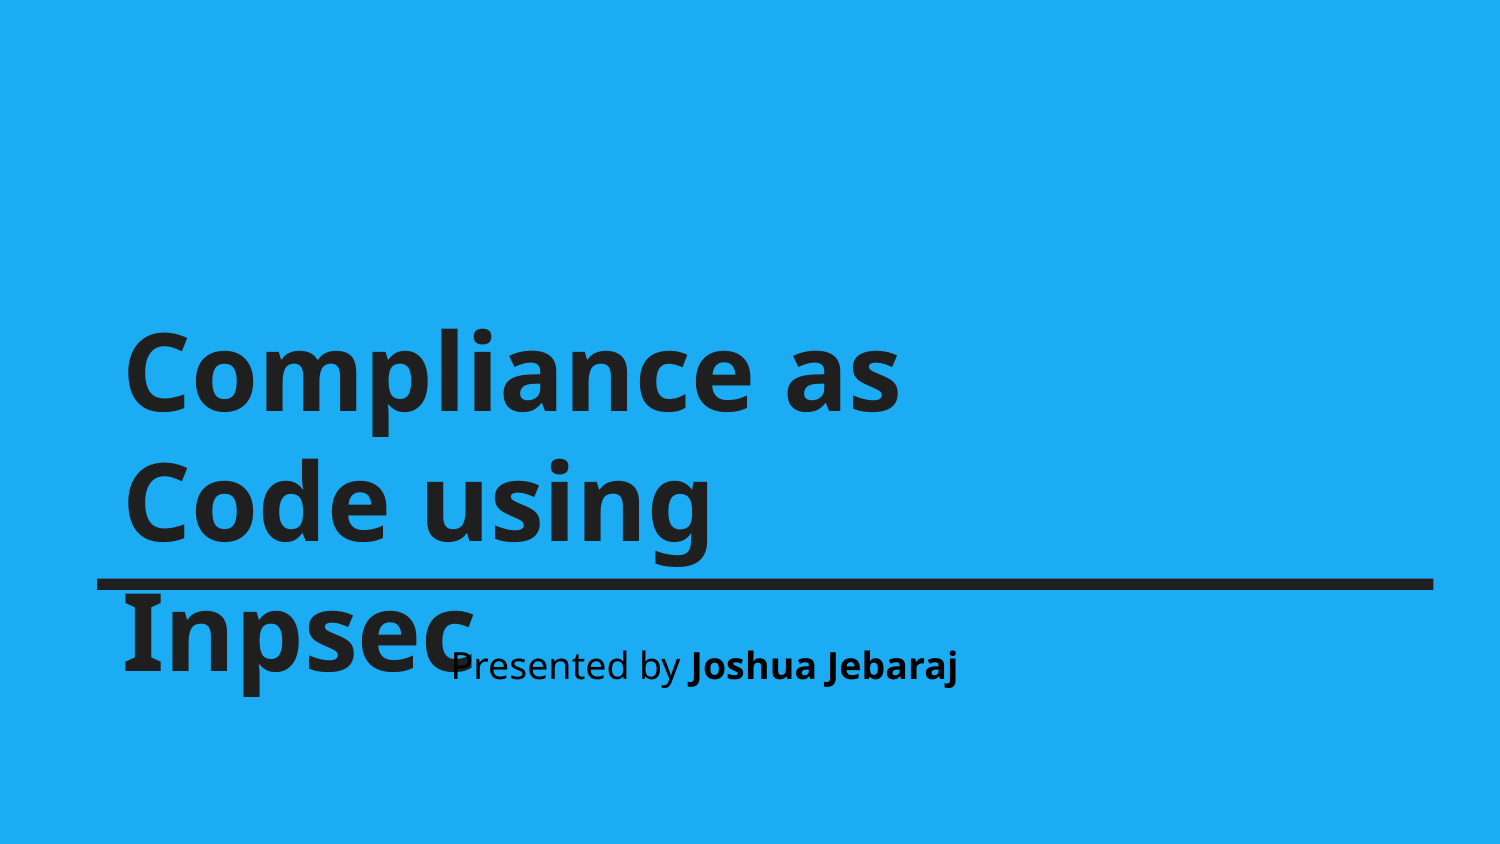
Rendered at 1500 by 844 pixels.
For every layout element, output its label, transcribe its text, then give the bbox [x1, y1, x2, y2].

text_box Presented by Joshua Jebaraj [217, 623, 1192, 675]
text_box Compliance as Code using Inpsec [122, 303, 1097, 541]
text_box [97, 578, 1434, 590]
